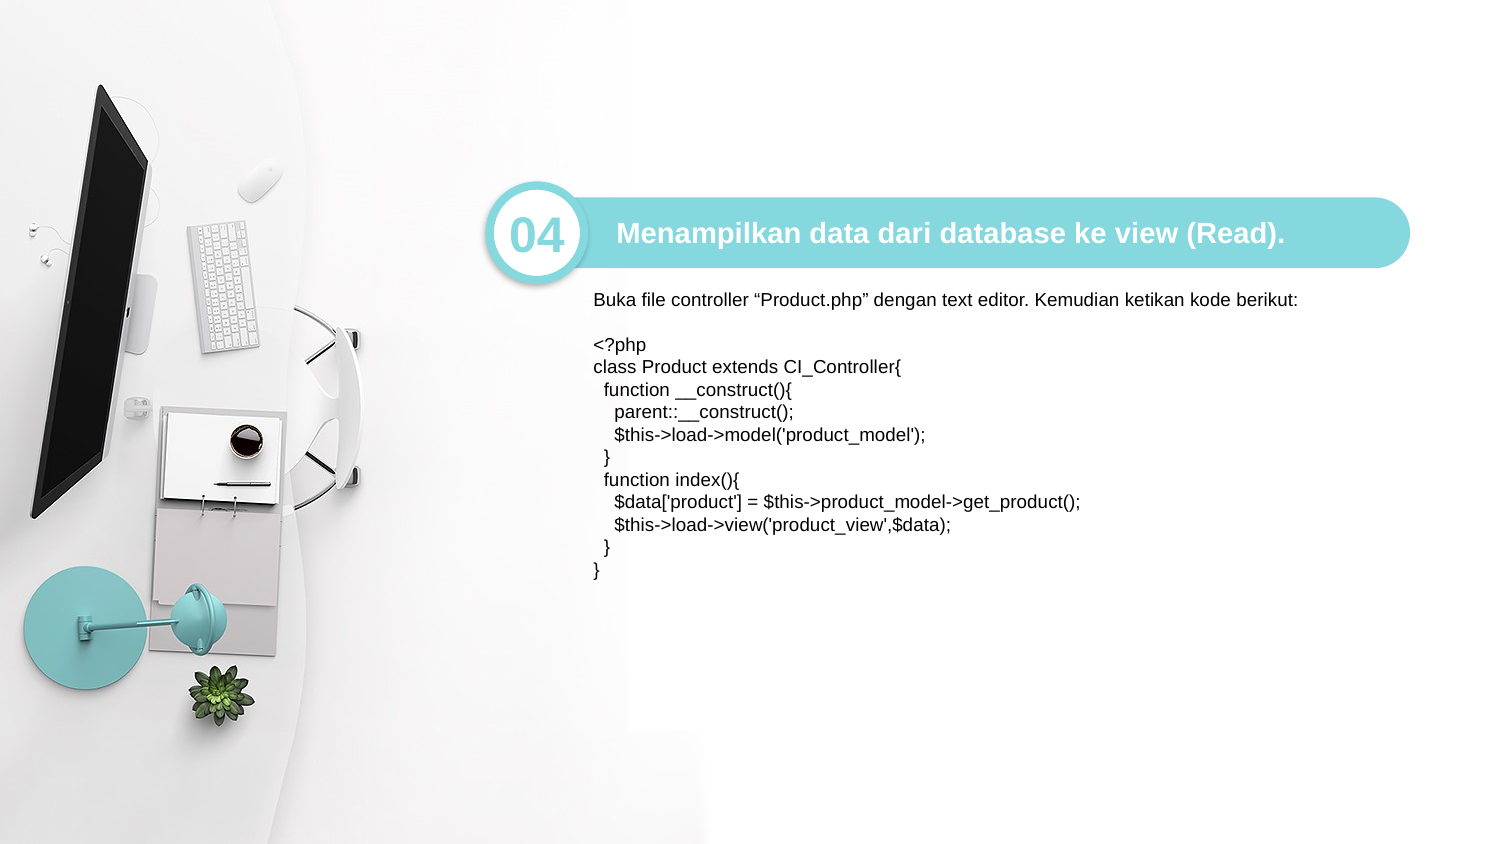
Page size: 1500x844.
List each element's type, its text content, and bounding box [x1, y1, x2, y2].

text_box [489, 185, 1411, 281]
text_box Buka file controller “Product.php” dengan text editor. Kemudian ketikan kode berikut: <?php class Product extends CI_Controller{ function __construct(){ parent::__construct(); $this->load->model('product_model'); } function index(){ $data['product'] = $this->product_model->get_product(); $this->load->view('product_view',$data); } } [578, 289, 1365, 610]
picture [0, 0, 1500, 844]
